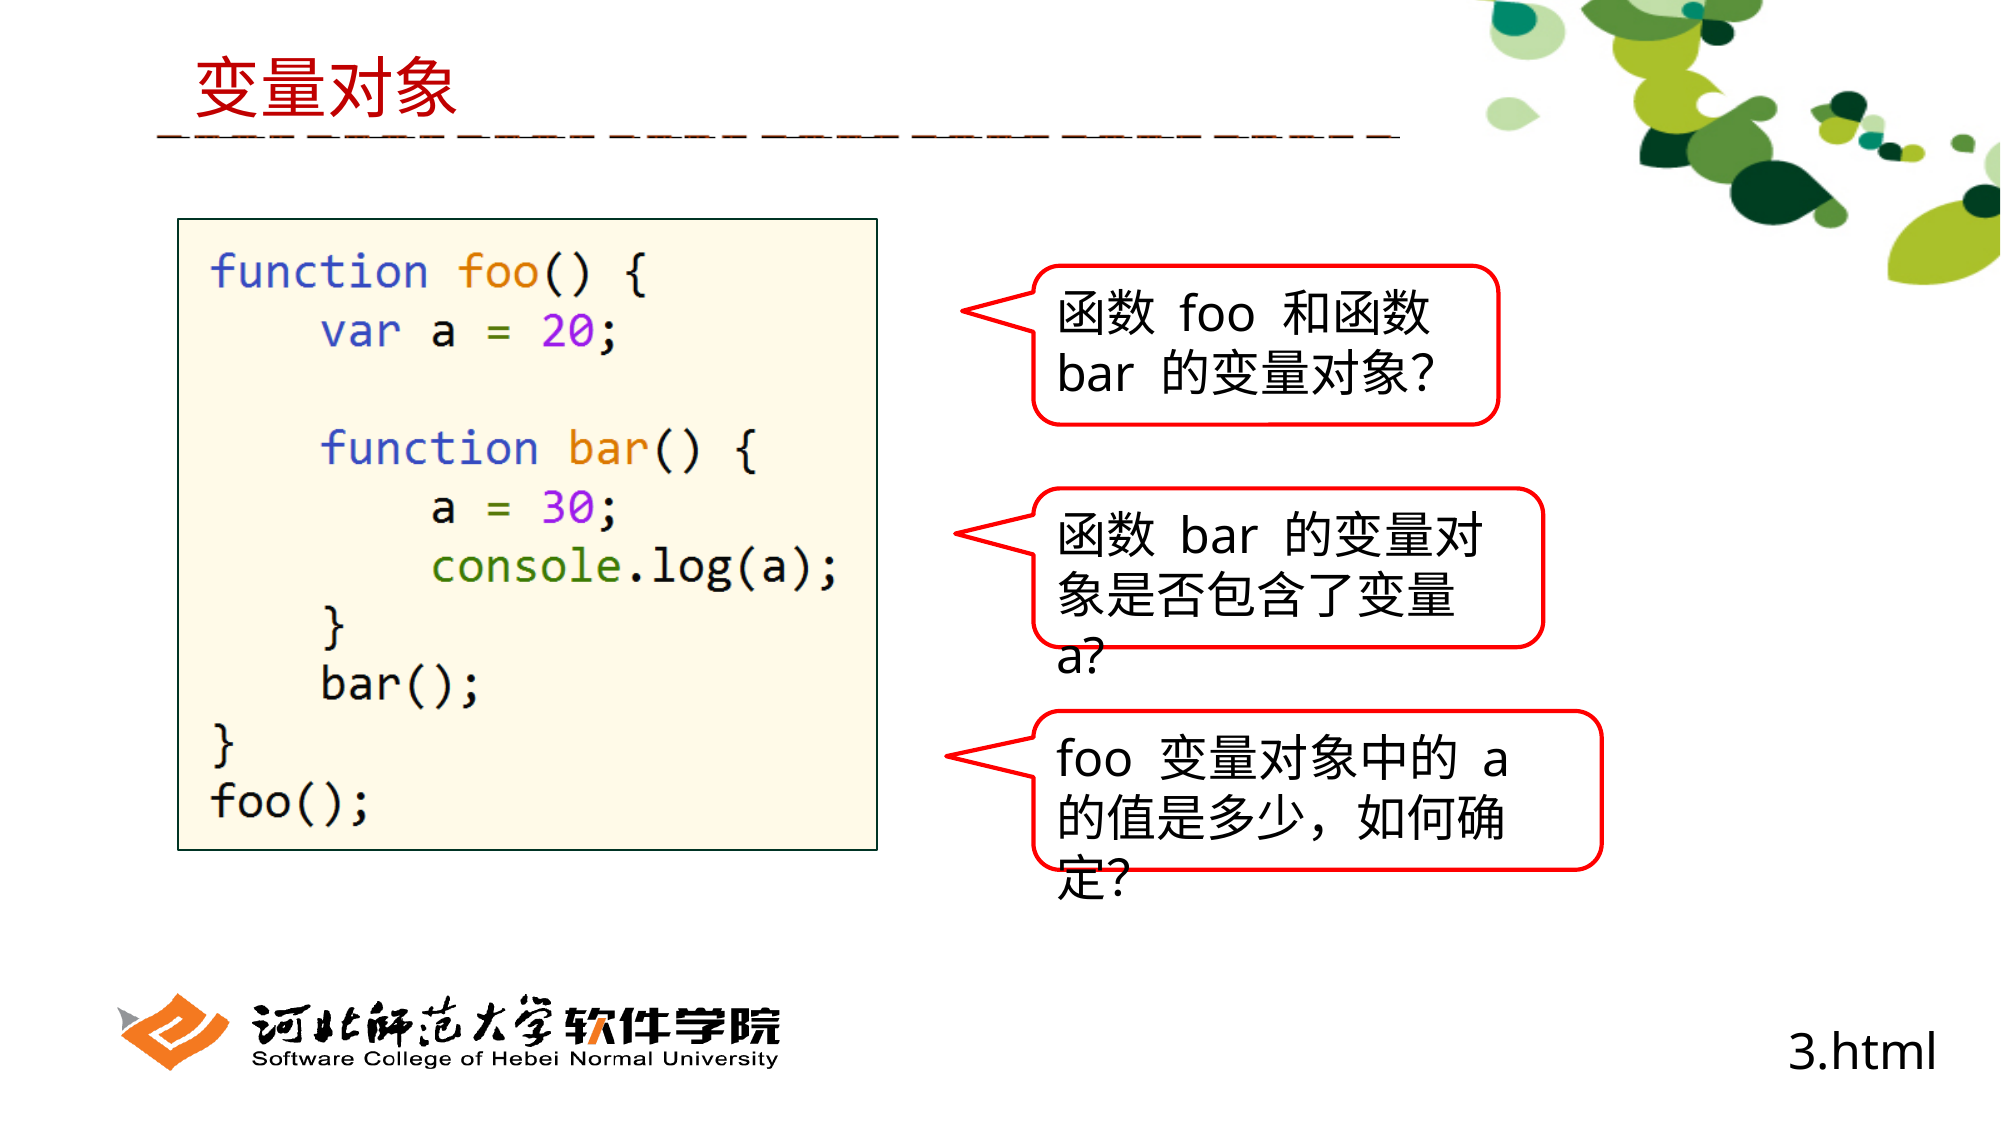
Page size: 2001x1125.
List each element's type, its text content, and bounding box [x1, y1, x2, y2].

text_box 函数 bar 的变量对象是否包含了变量 a? [953, 486, 1546, 650]
text_box foo 变量对象中的 a 的值是多少，如何确定？ [944, 708, 1604, 872]
picture [0, 0, 2001, 1125]
list 变量对象 [178, 38, 1523, 120]
text_box 函数 foo 和函数 bar 的变量对象？ [959, 263, 1501, 427]
text_box 3.html [1773, 1011, 1954, 1087]
